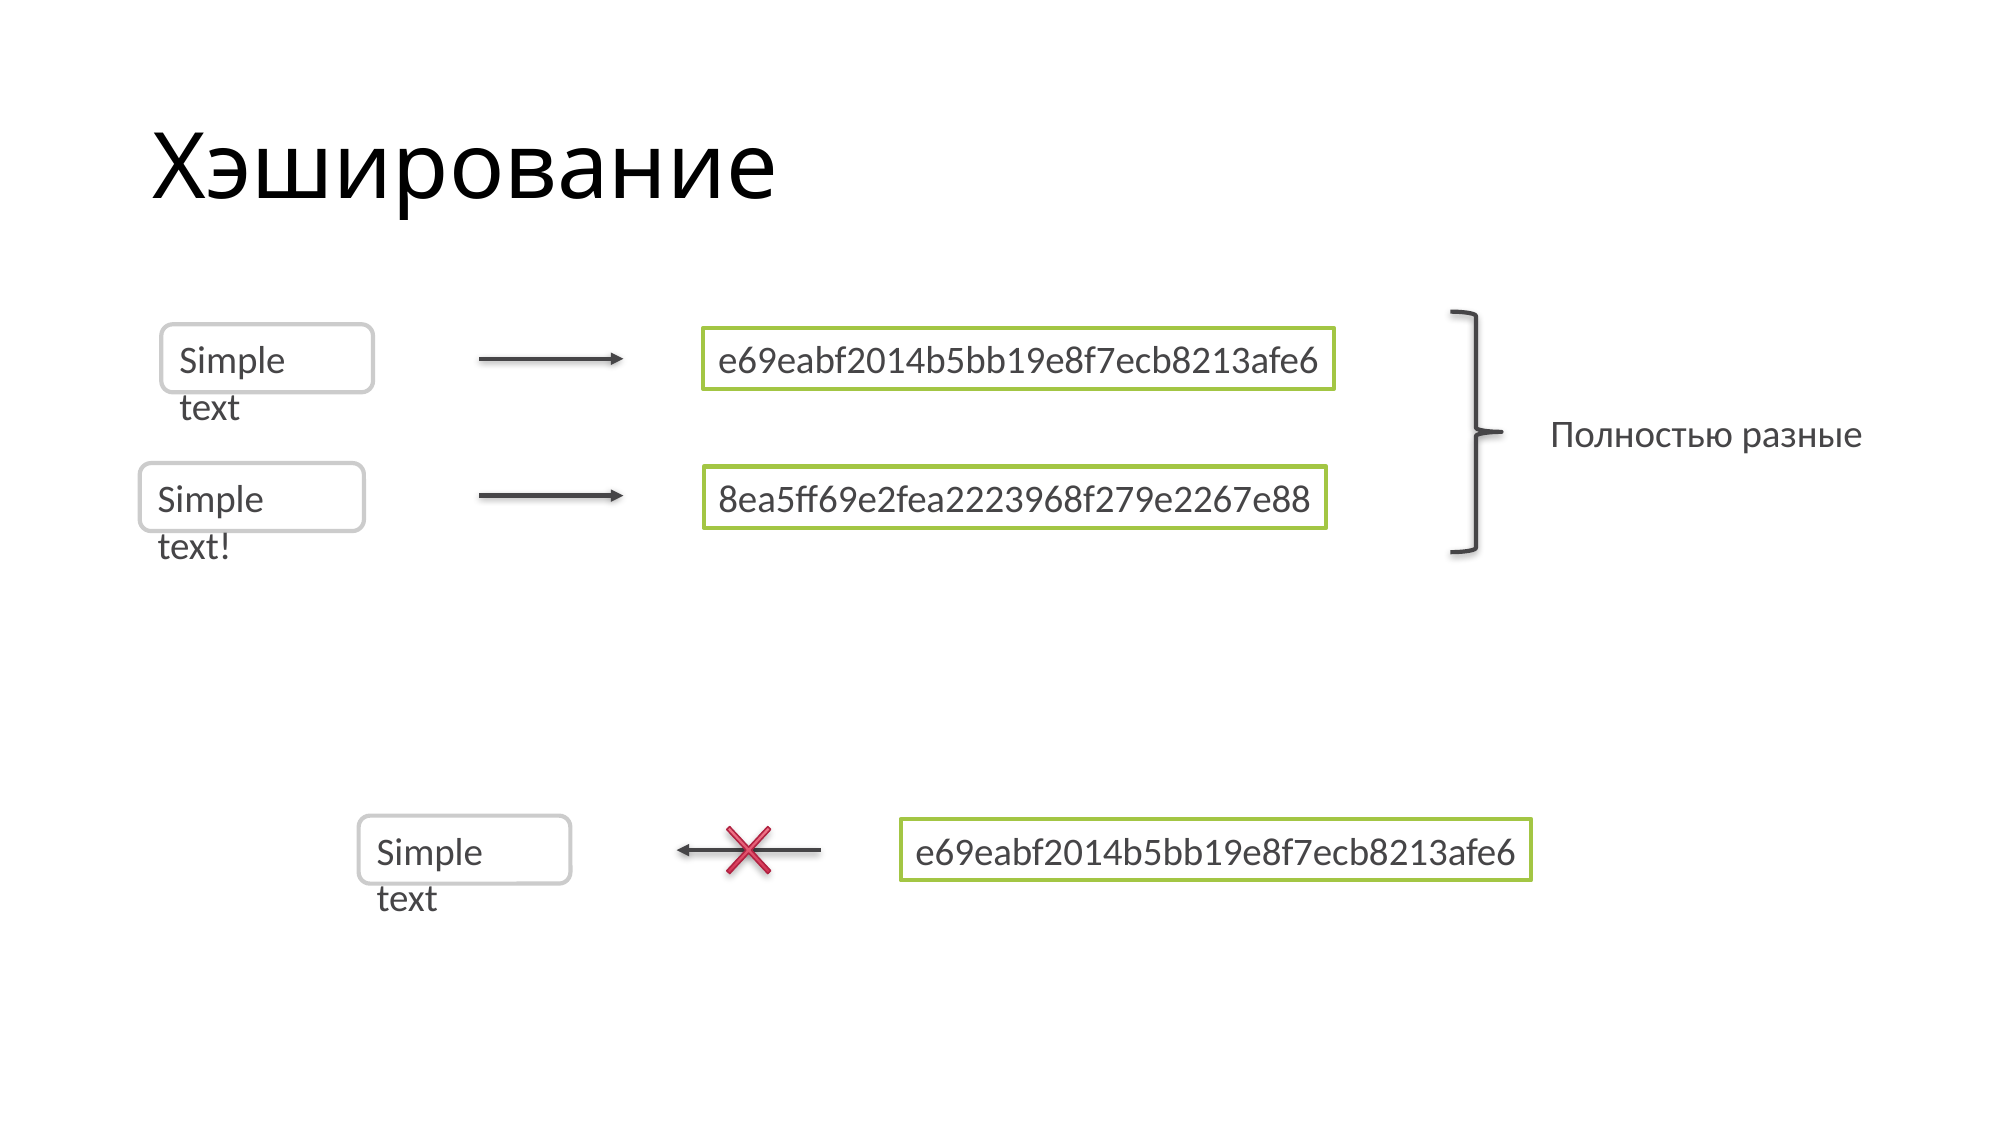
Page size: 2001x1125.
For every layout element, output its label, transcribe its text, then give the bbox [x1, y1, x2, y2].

text_box [1450, 311, 1502, 553]
text_box 8ea5ff69e2fea2223968f279e2267e88 [703, 466, 1327, 528]
text_box [726, 851, 771, 874]
text_box e69eabf2014b5bb19e8f7ecb8213afe6 [900, 818, 1532, 881]
title Хэширование [137, 59, 1863, 278]
text_box Simple text [161, 324, 374, 393]
text_box Simple text [358, 815, 571, 884]
text_box Полностью разные [1535, 400, 1878, 463]
text_box Simple text! [139, 463, 364, 532]
text_box [726, 826, 771, 850]
text_box e69eabf2014b5bb19e8f7ecb8213afe6 [703, 327, 1334, 389]
